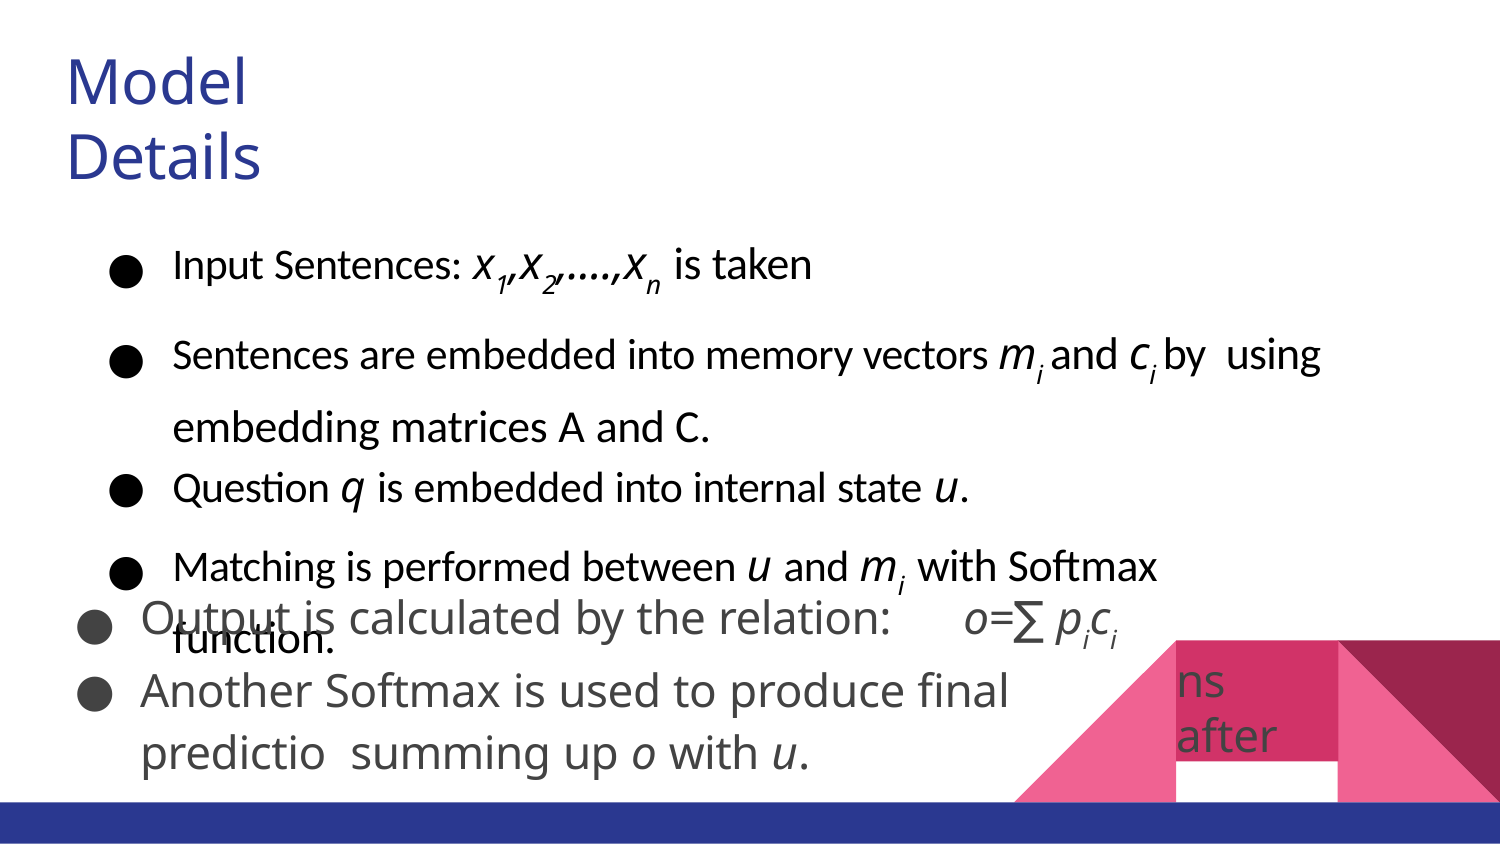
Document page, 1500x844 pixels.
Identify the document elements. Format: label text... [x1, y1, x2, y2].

text_box Output is calculated by the relation: o=∑ pici Another Softmax is used to produce final predictio summing up o with u. [66, 579, 1167, 640]
title Model Details [63, 40, 448, 193]
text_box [0, 640, 1500, 844]
list Input Sentences: x1,x2,....,xn is taken Sentences are embedded into memory vectors mi and ci by using embedding matrices A and C. Question q is embedded into internal state u. Matching is performed between u and mi with Softmax function. [103, 224, 1397, 640]
